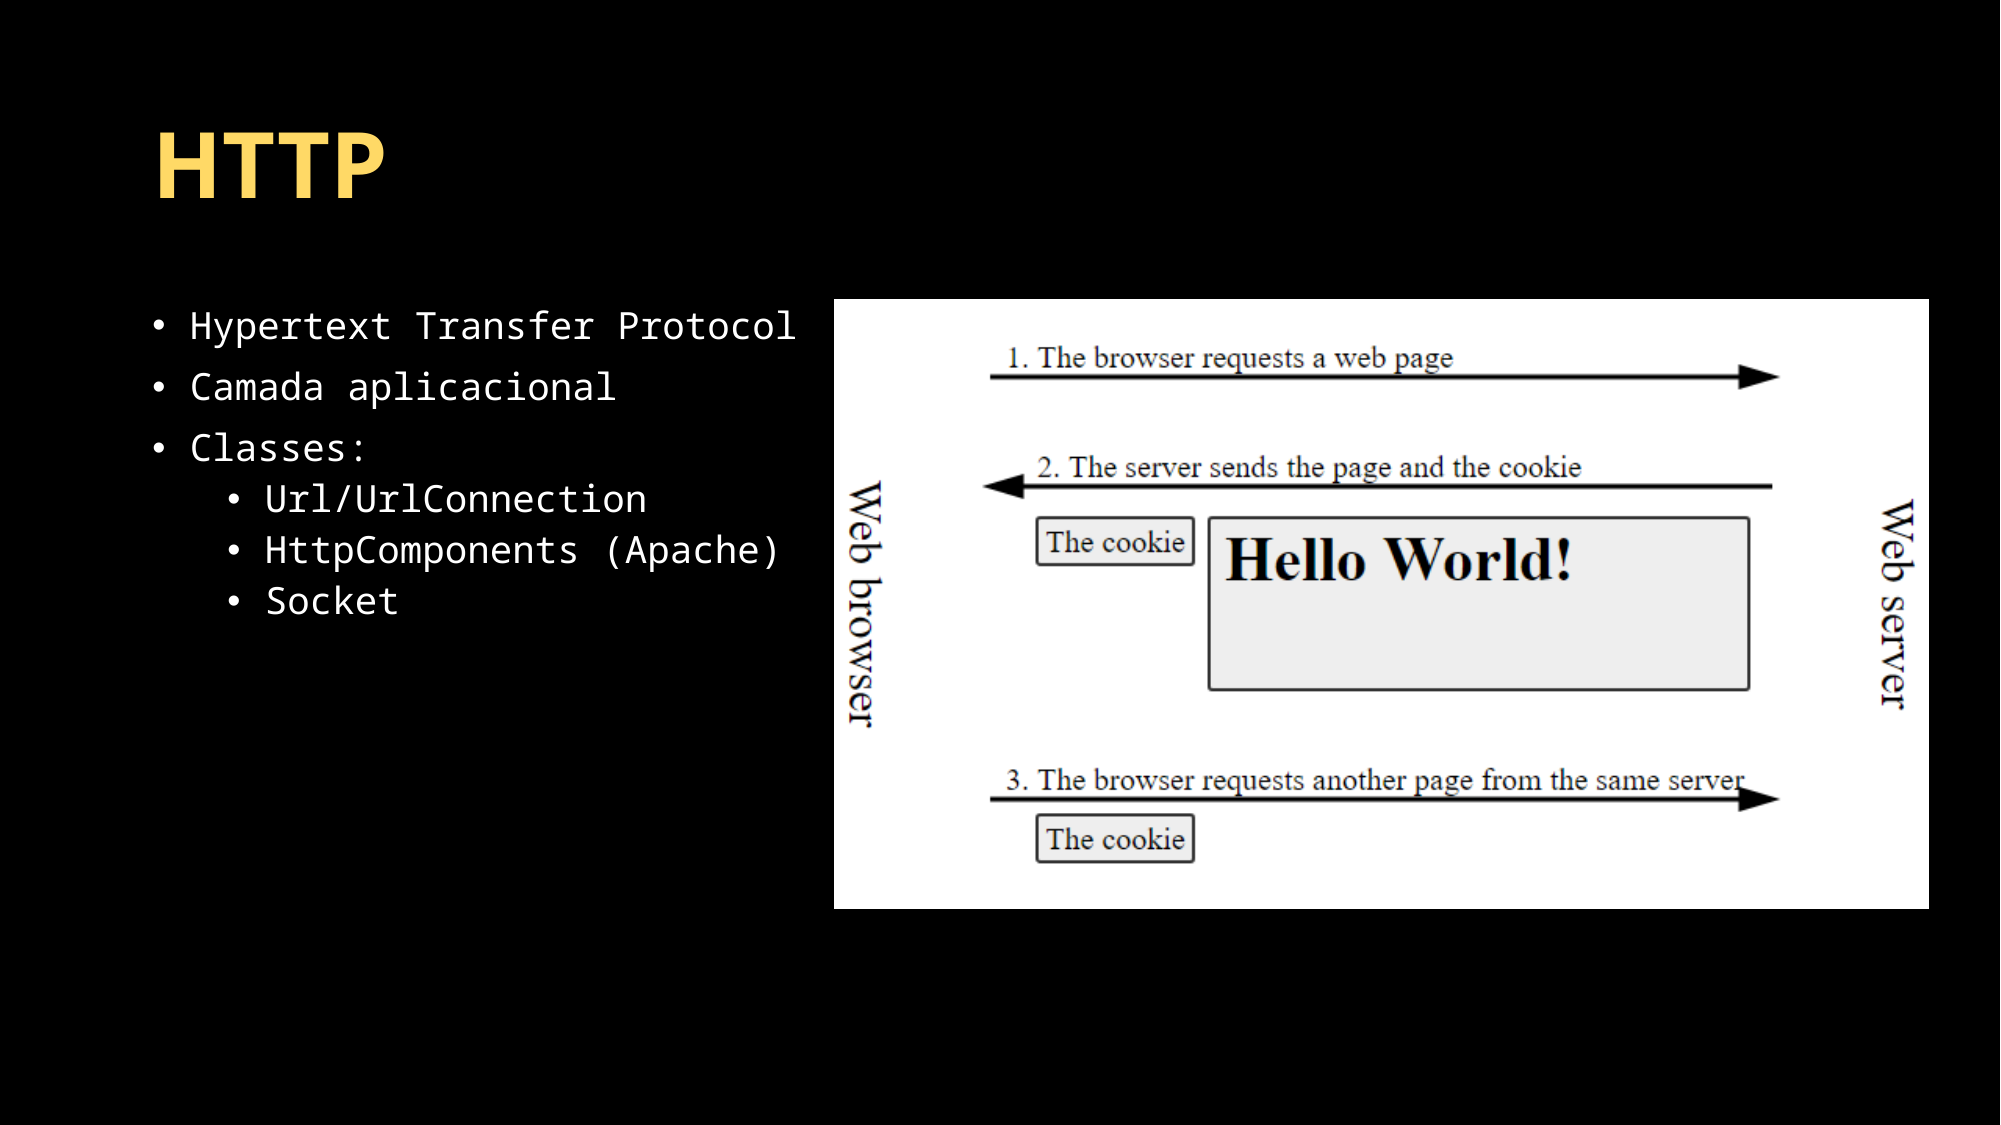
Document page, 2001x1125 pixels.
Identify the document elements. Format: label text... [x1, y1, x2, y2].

picture [834, 299, 1929, 909]
list Hypertext Transfer Protocol Camada aplicacional Classes: Url/UrlConnection HttpComponents (Apache) Socket [137, 299, 1863, 1014]
title HTTP [137, 59, 1863, 278]
